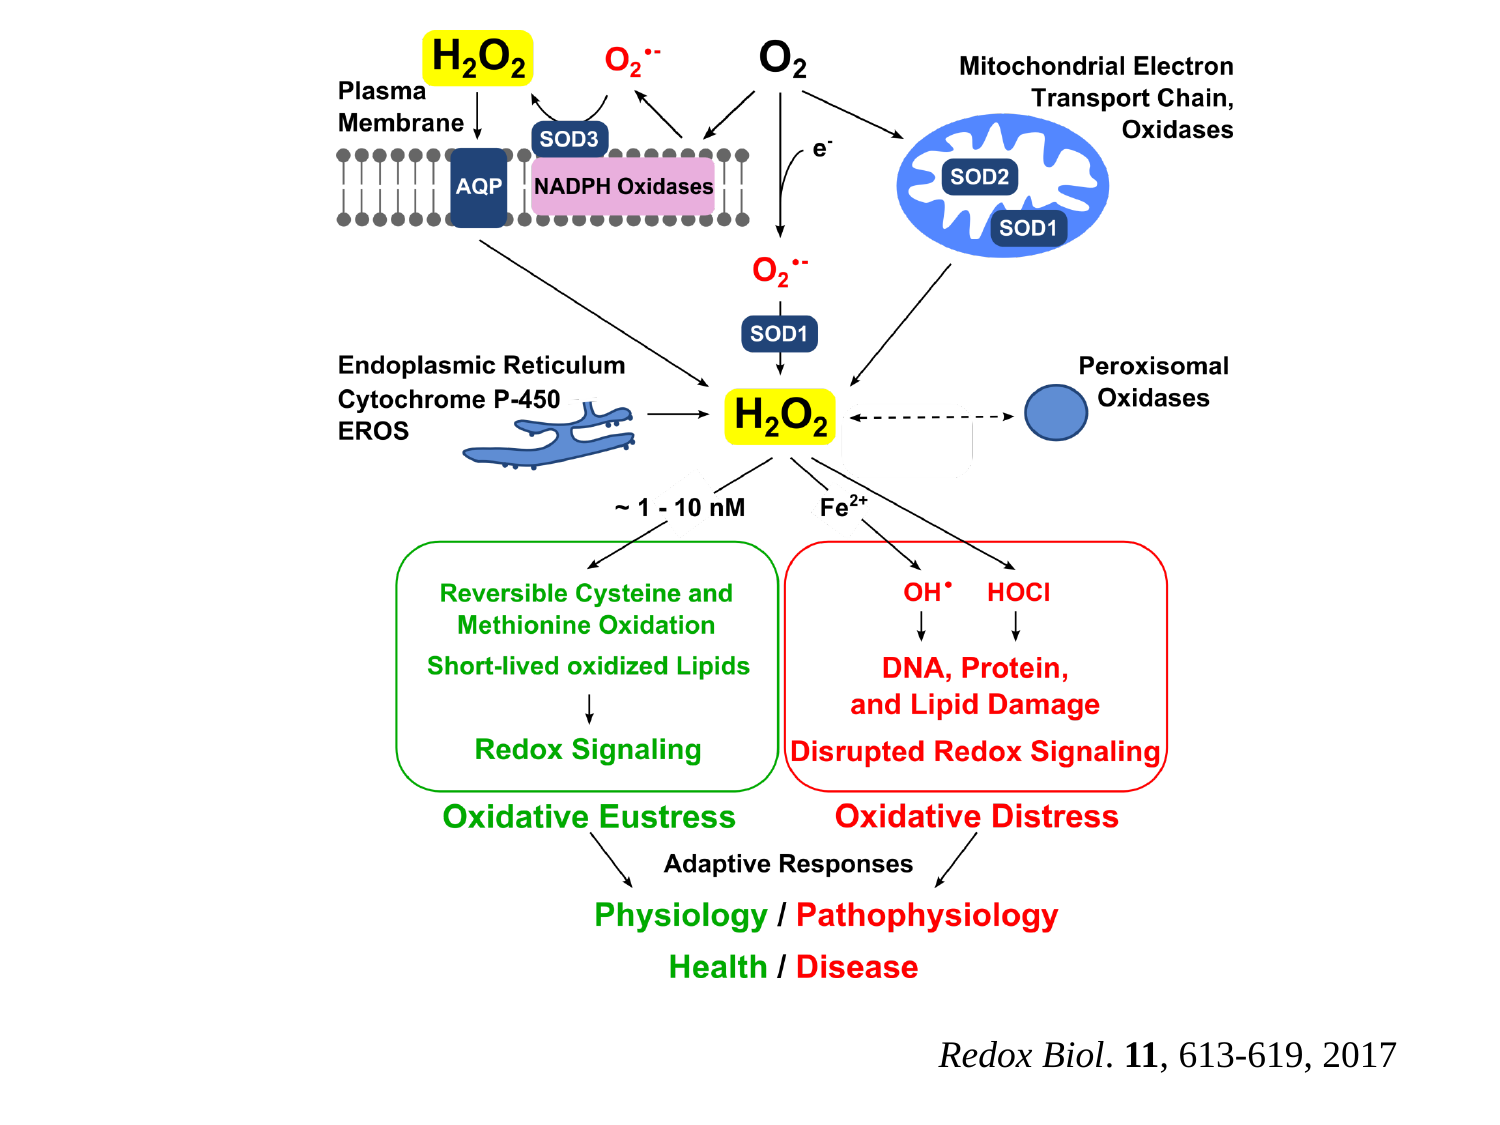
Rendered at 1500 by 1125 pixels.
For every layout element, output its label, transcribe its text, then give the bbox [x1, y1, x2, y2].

text_box Redox Biol. 11, 613-619, 2017 [620, 1023, 1424, 1083]
picture [336, 30, 1233, 978]
